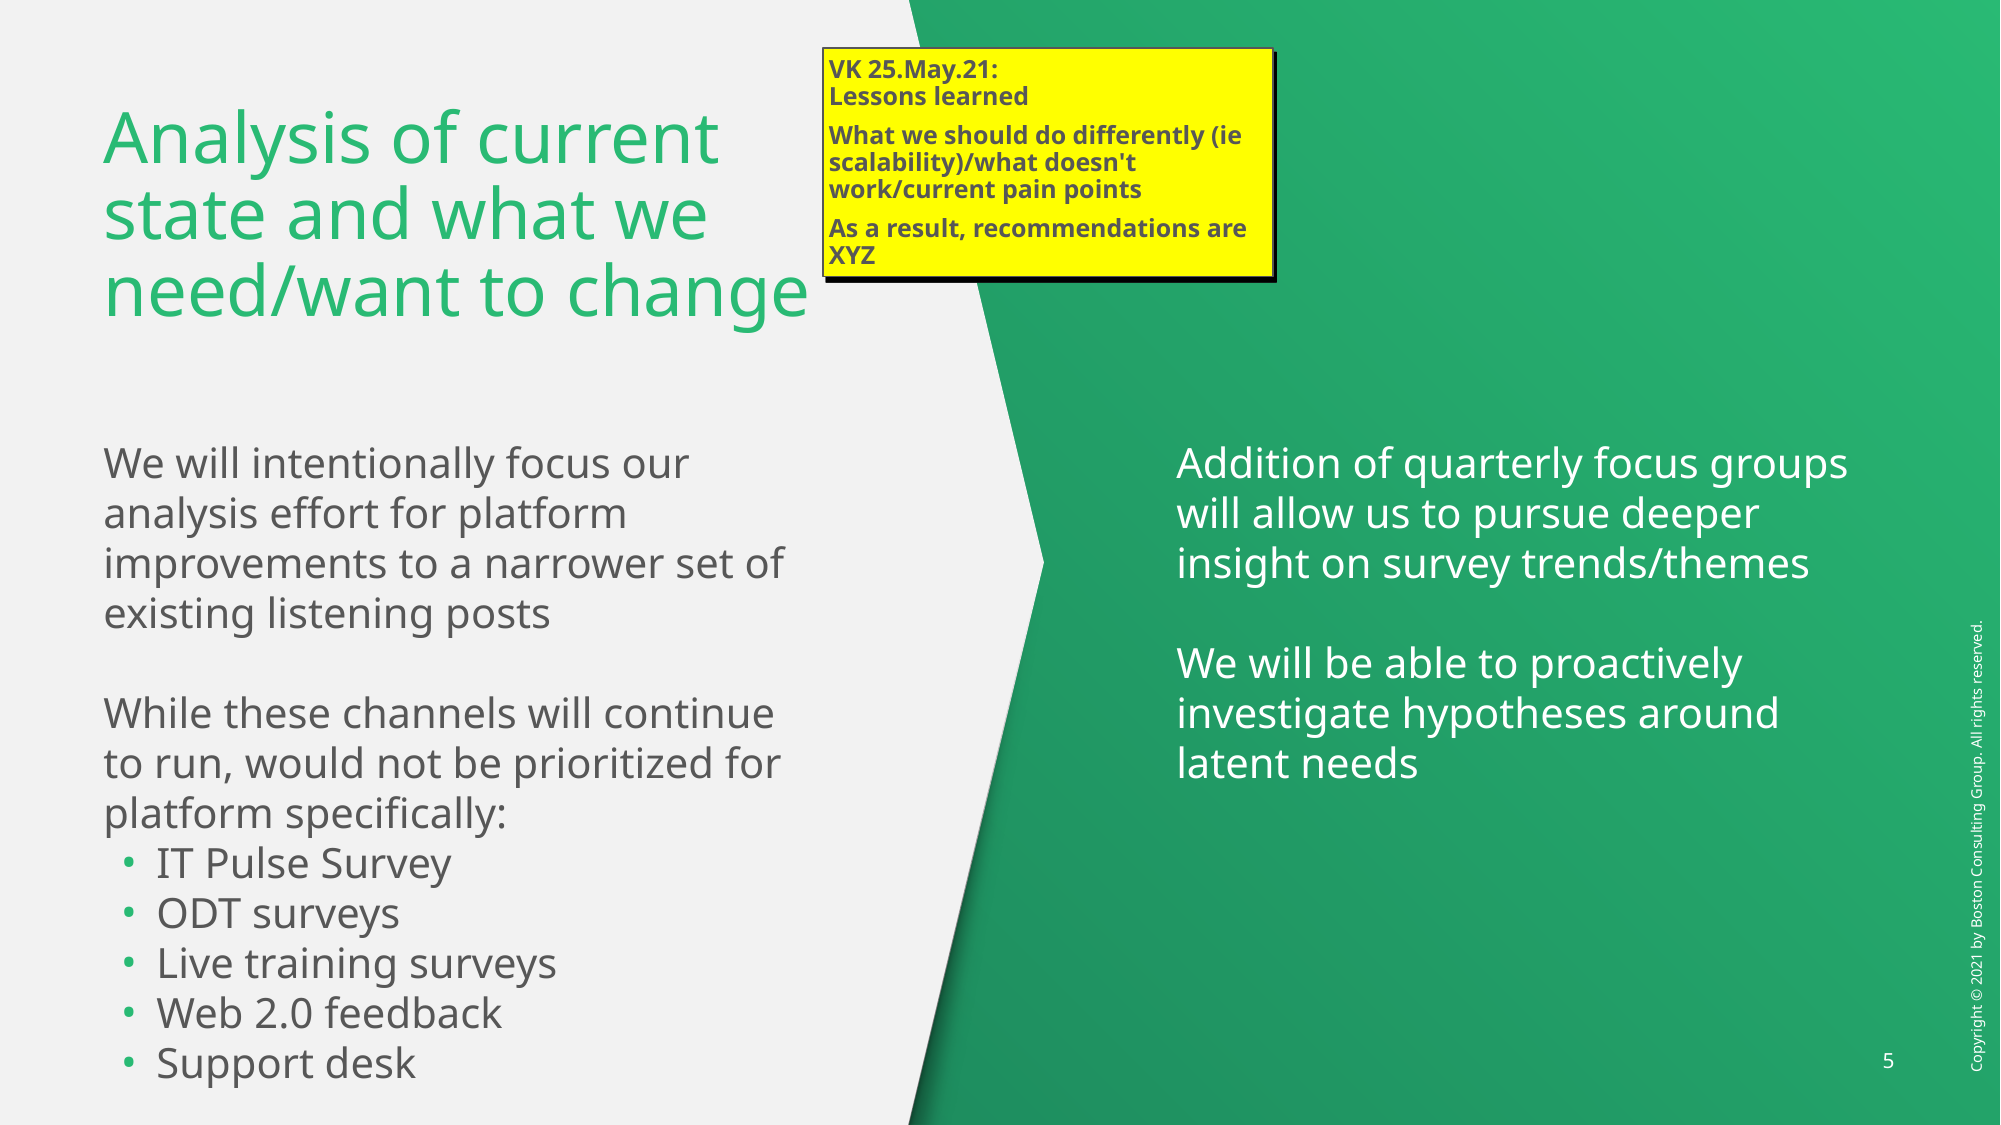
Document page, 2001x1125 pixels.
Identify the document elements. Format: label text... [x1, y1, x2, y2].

text_box Addition of quarterly focus groups will allow us to pursue deeper insight on survey trends/themes We will be able to proactively investigate hypotheses around latent needs [1176, 436, 1896, 962]
text_box VK 25.May.21: Lessons learned What we should do differently (ie scalability)/what doesn't work/current pain points As a result, recommendations are XYZ [822, 47, 1273, 277]
picture [885, 588, 1110, 1125]
text_box We will intentionally focus our analysis effort for platform improvements to a narrower set of existing listening posts While these channels will continue to run, would not be prioritized for platform specifically: IT Pulse Survey ODT surveys Live training surveys Web 2.0 feedback Support desk [103, 436, 823, 962]
title Analysis of current state and what we need/want to change [103, 102, 870, 334]
